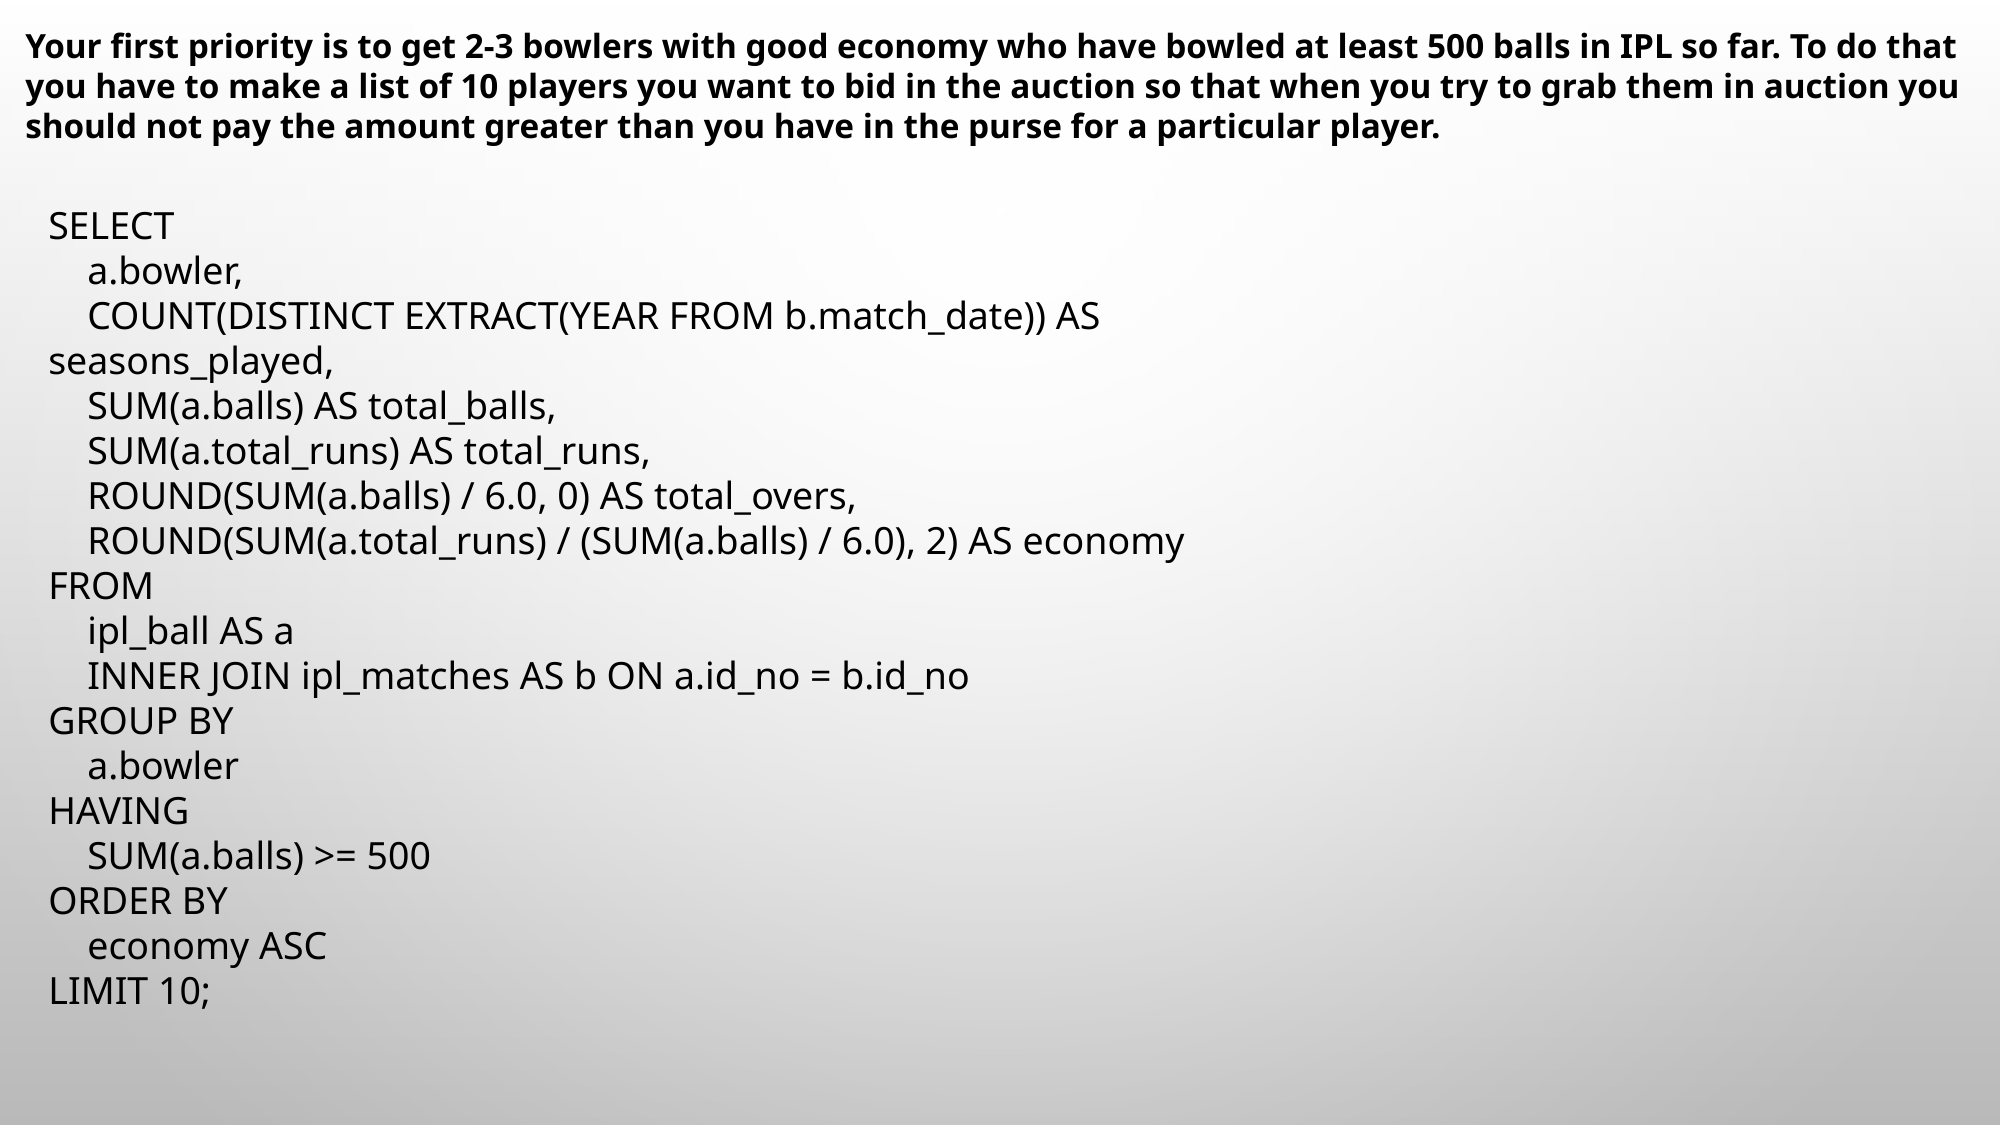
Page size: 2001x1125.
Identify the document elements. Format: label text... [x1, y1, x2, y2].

picture [0, 0, 2000, 1125]
text_box Your first priority is to get 2-3 bowlers with good economy who have bowled at least 500 balls in IPL so far. To do that you have to make a list of 10 players you want to bid in the auction so that when you try to grab them in auction you should not pay the amount greater than you have in the purse for a particular player. [10, 18, 1979, 153]
text_box SELECT a.bowler, COUNT(DISTINCT EXTRACT(YEAR FROM b.match_date)) AS seasons_played, SUM(a.balls) AS total_balls, SUM(a.total_runs) AS total_runs, ROUND(SUM(a.balls) / 6.0, 0) AS total_overs, ROUND(SUM(a.total_runs) / (SUM(a.balls) / 6.0), 2) AS economy FROM ipl_ball AS a INNER JOIN ipl_matches AS b ON a.id_no = b.id_no GROUP BY a.bowler HAVING SUM(a.balls) >= 500 ORDER BY economy ASC LIMIT 10; [33, 194, 1304, 1020]
